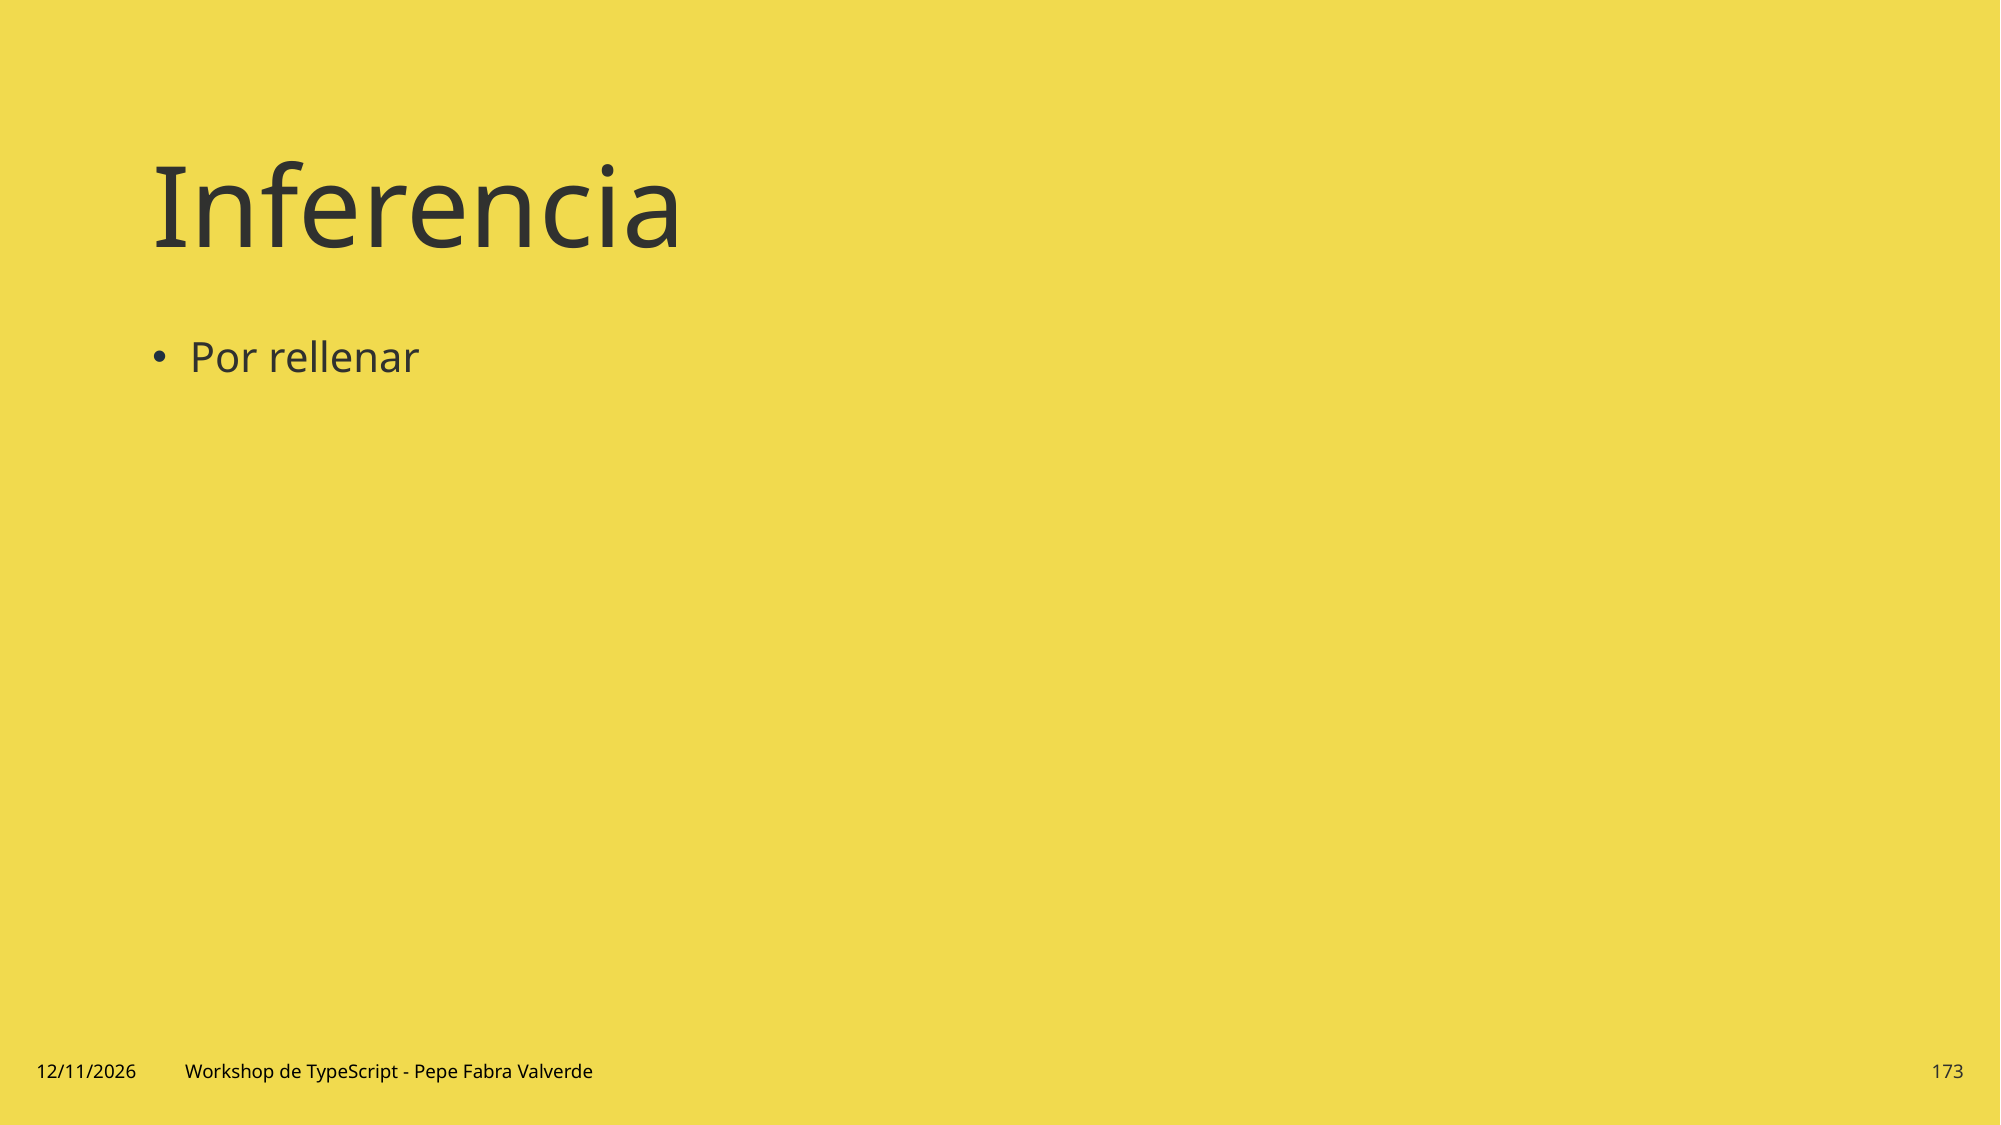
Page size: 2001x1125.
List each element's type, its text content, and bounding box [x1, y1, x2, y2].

slide_number 173 [1528, 1042, 1979, 1103]
title Inferencia [137, 59, 1863, 278]
list Por rellenar [137, 318, 1863, 1014]
footer Workshop de TypeScript - Pepe Fabra Valverde [170, 1042, 846, 1103]
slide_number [21, 1042, 165, 1103]
